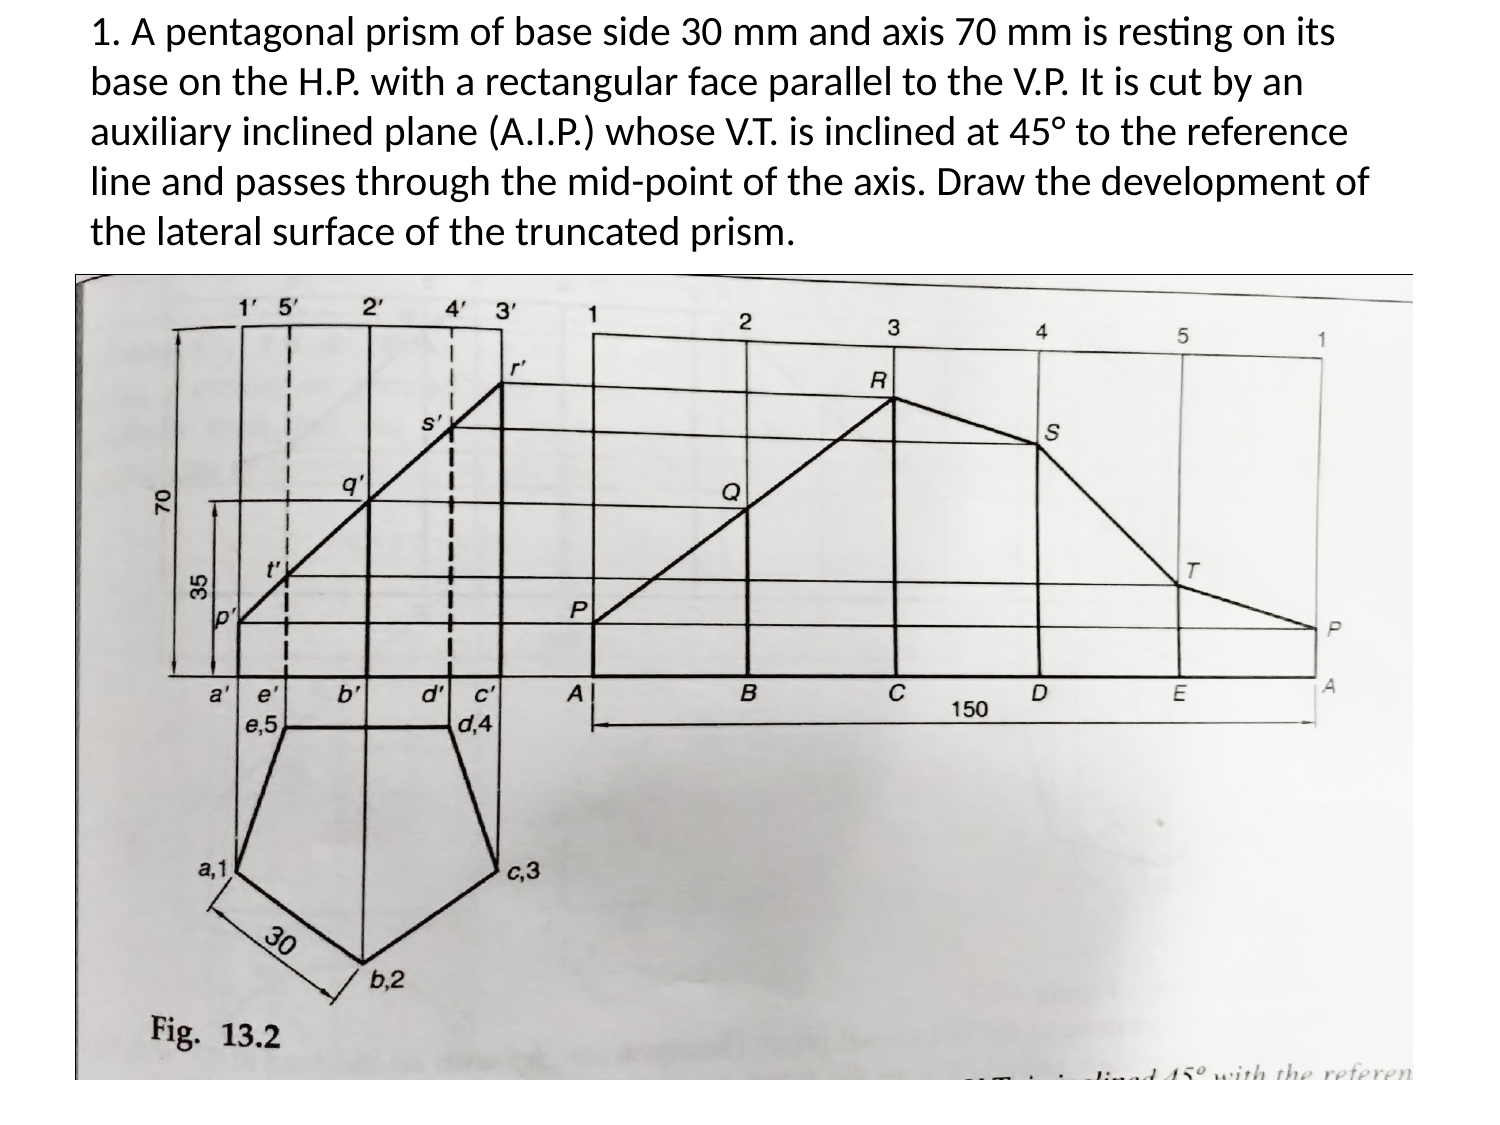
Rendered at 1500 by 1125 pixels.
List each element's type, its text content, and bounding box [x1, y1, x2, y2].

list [74, 274, 1413, 1081]
title 1. A pentagonal prism of base side 30 mm and axis 70 mm is resting on its base on the H.P. with a rectangular face parallel to the V.P. It is cut by an auxiliary inclined plane (A.I.P.) whose V.T. is inclined at 45° to the reference line and passes through the mid-point of the axis. Draw the development of the lateral surface of the truncated prism. [75, 24, 1425, 233]
